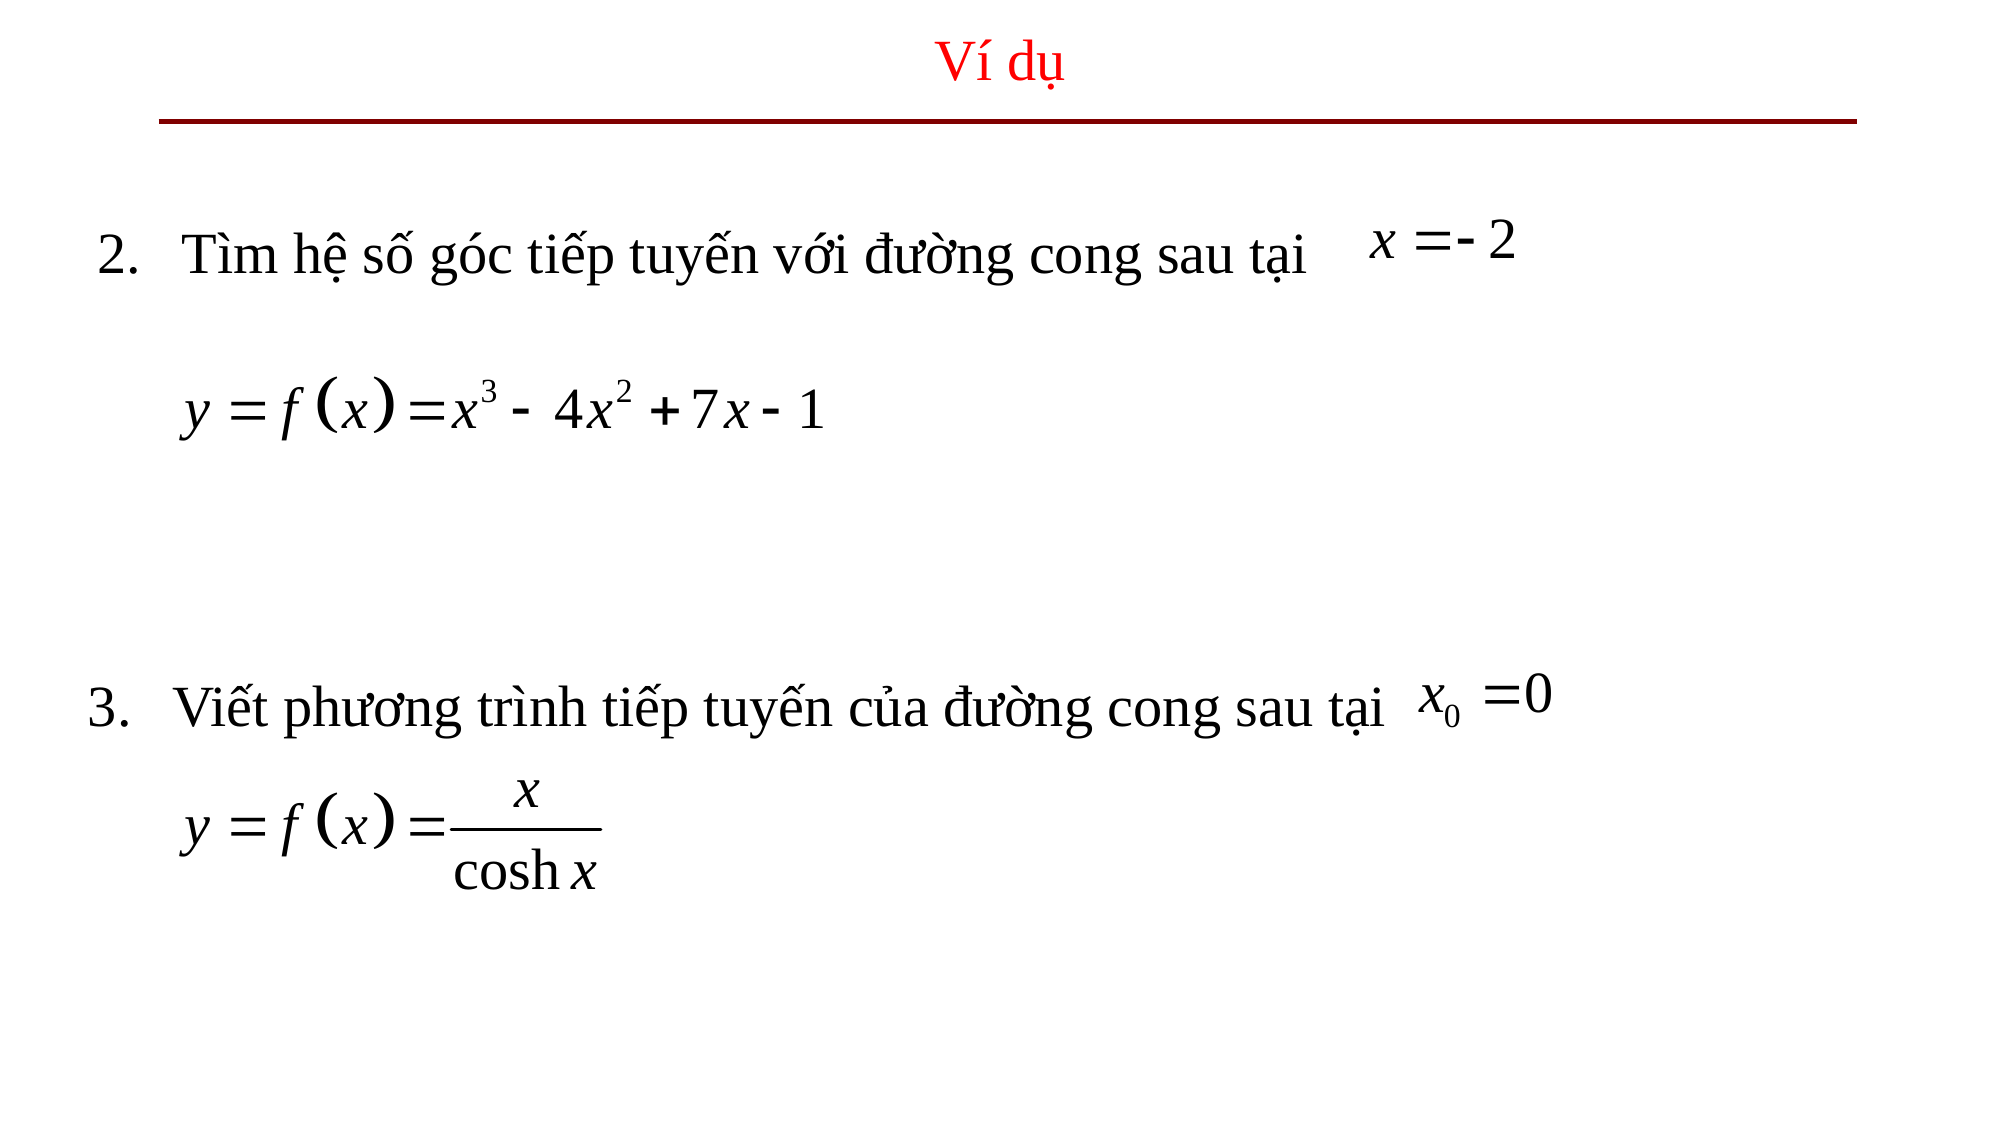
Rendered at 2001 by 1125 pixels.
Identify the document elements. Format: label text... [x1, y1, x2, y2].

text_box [175, 758, 607, 897]
title Ví dụ [150, 7, 1850, 116]
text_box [175, 372, 826, 454]
text_box Tìm hệ số góc tiếp tuyến với đường cong sau tại [82, 172, 1373, 293]
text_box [1364, 212, 1519, 265]
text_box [73, 625, 1568, 747]
